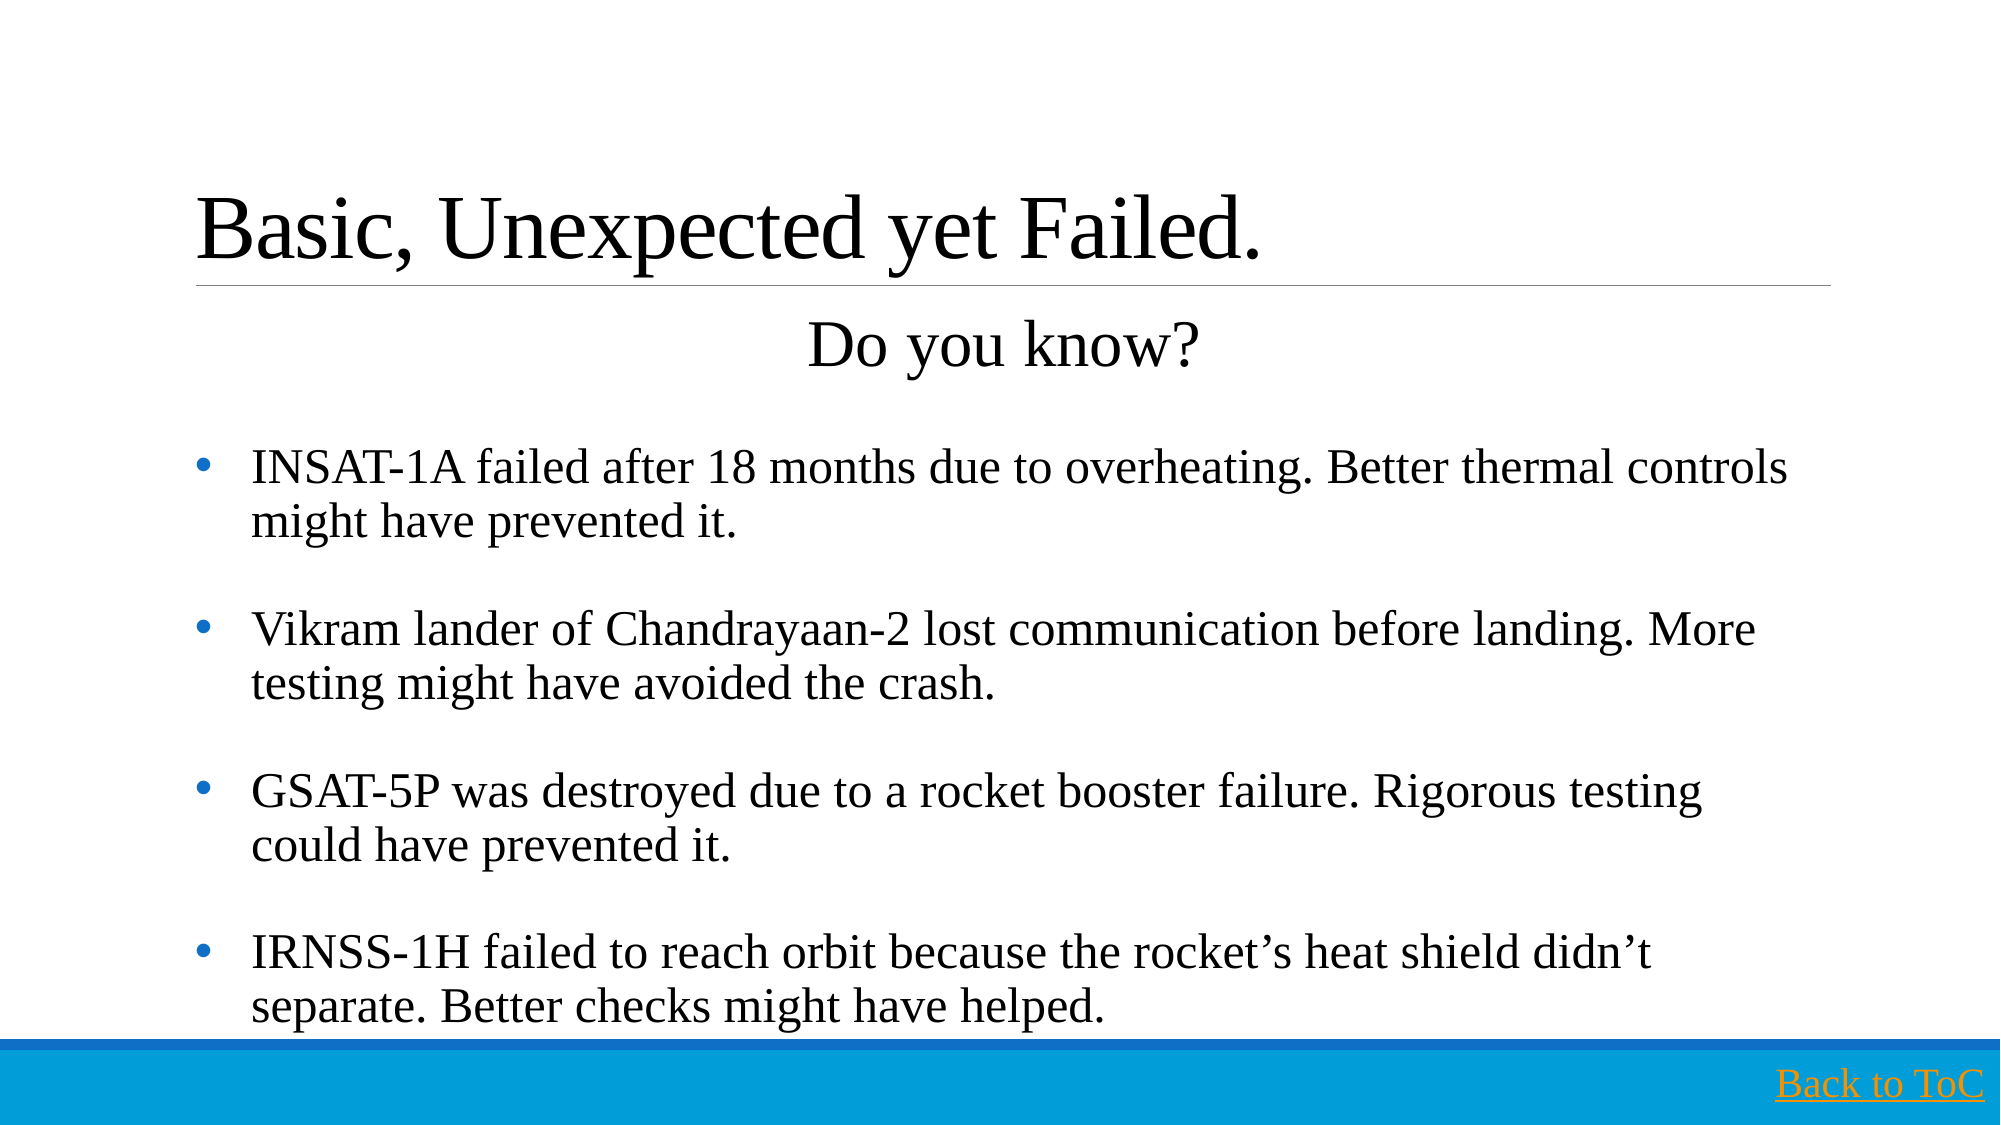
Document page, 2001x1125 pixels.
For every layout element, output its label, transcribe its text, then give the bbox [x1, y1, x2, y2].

title Basic, Unexpected yet Failed. [180, 47, 1830, 285]
text_box Do you know? INSAT-1A failed after 18 months due to overheating. Better thermal controls might have prevented it. Vikram lander of Chandrayaan-2 lost communication before landing. More testing might have avoided the crash. GSAT-5P was destroyed due to a rocket booster failure. Rigorous testing could have prevented it. IRNSS-1H failed to reach orbit because the rocket’s heat shield didn’t separate. Better checks might have helped. [179, 292, 1830, 1042]
text_box Back to ToC [999, 1048, 2000, 1114]
